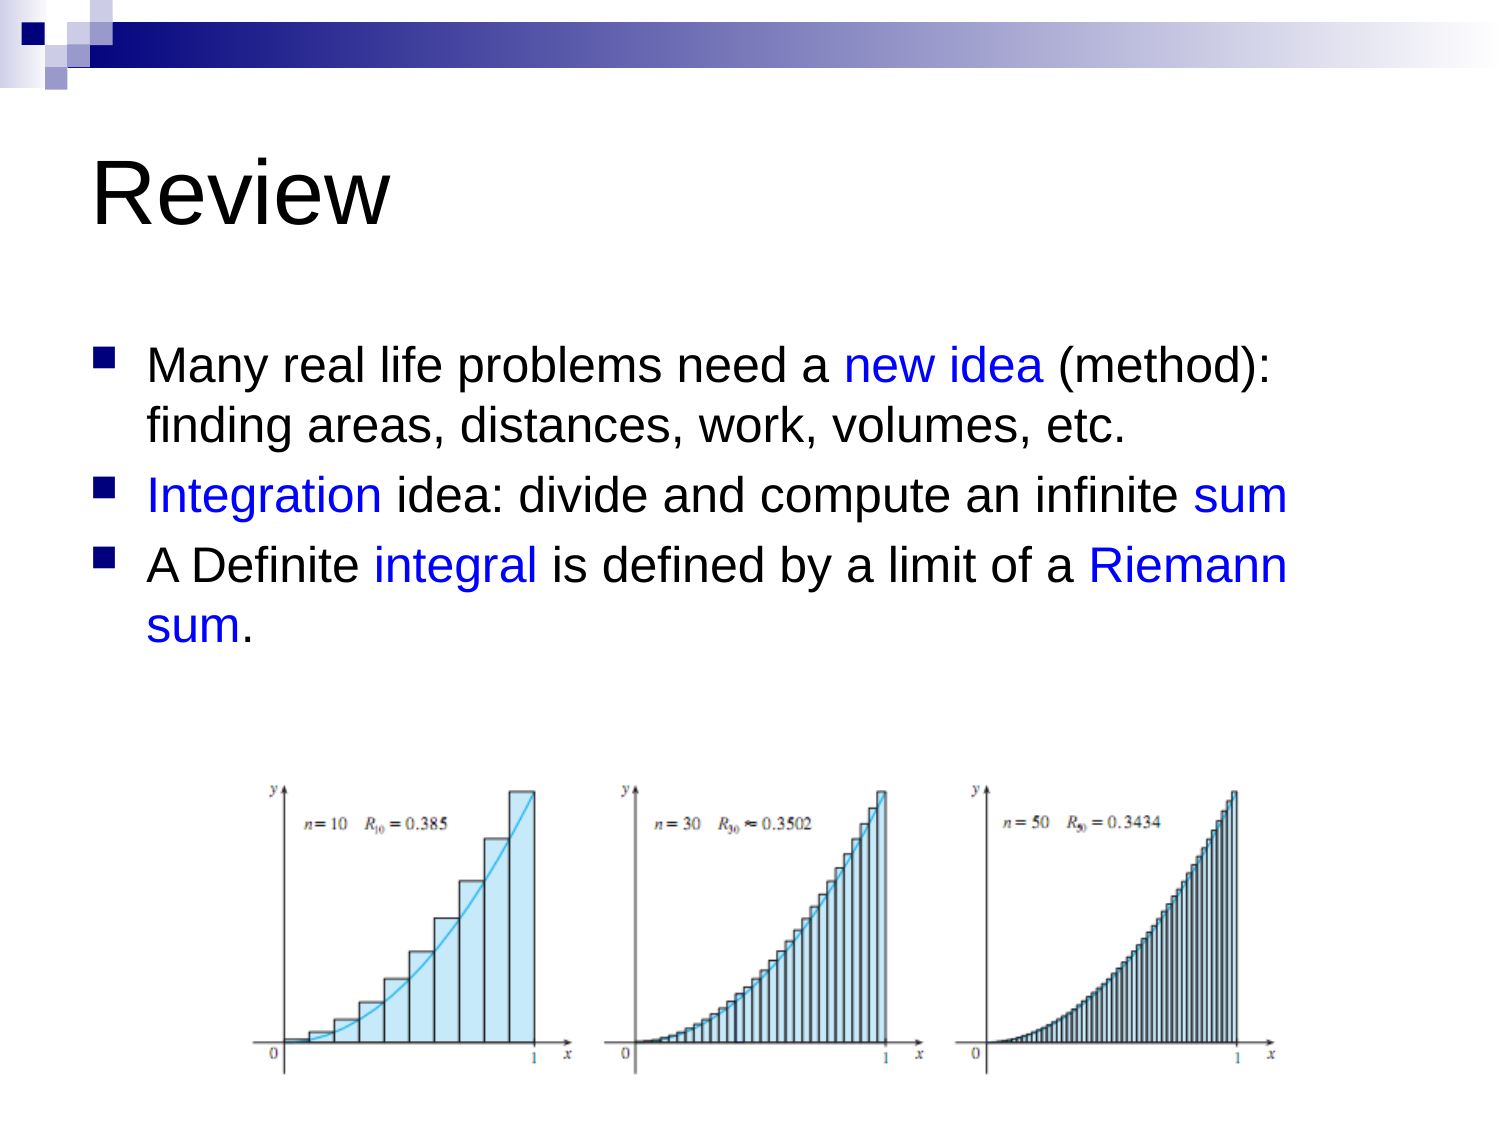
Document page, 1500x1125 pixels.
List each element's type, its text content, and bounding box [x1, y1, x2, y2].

title Review [75, 75, 1425, 300]
list Many real life problems need a new idea (method): finding areas, distances, work, volumes, etc. Integration idea: divide and compute an infinite sum A Definite integral is defined by a limit of a Riemann sum. [75, 324, 1425, 963]
picture [237, 767, 1294, 1084]
